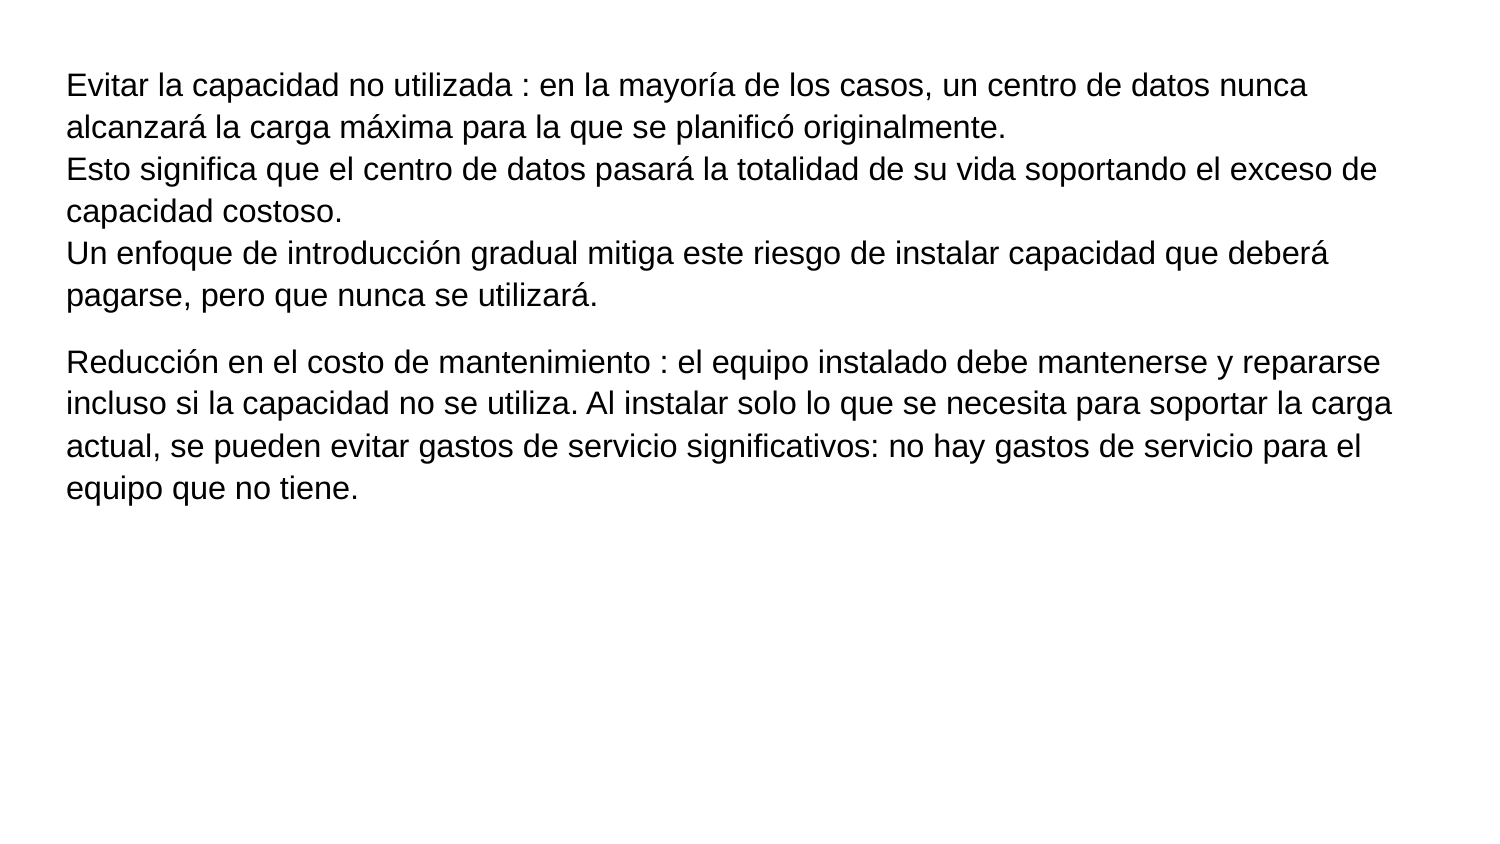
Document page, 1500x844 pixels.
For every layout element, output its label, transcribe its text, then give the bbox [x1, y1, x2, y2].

list Evitar la capacidad no utilizada : en la mayoría de los casos, un centro de datos nunca alcanzará la carga máxima para la que se planificó originalmente. Esto significa que el centro de datos pasará la totalidad de su vida soportando el exceso de capacidad costoso. Un enfoque de introducción gradual mitiga este riesgo de instalar capacidad que deberá pagarse, pero que nunca se utilizará. Reducción en el costo de mantenimiento : el equipo instalado debe mantenerse y repararse incluso si la capacidad no se utiliza. Al instalar solo lo que se necesita para soportar la carga actual, se pueden evitar gastos de servicio significativos: no hay gastos de servicio para el equipo que no tiene. [51, 46, 1449, 750]
